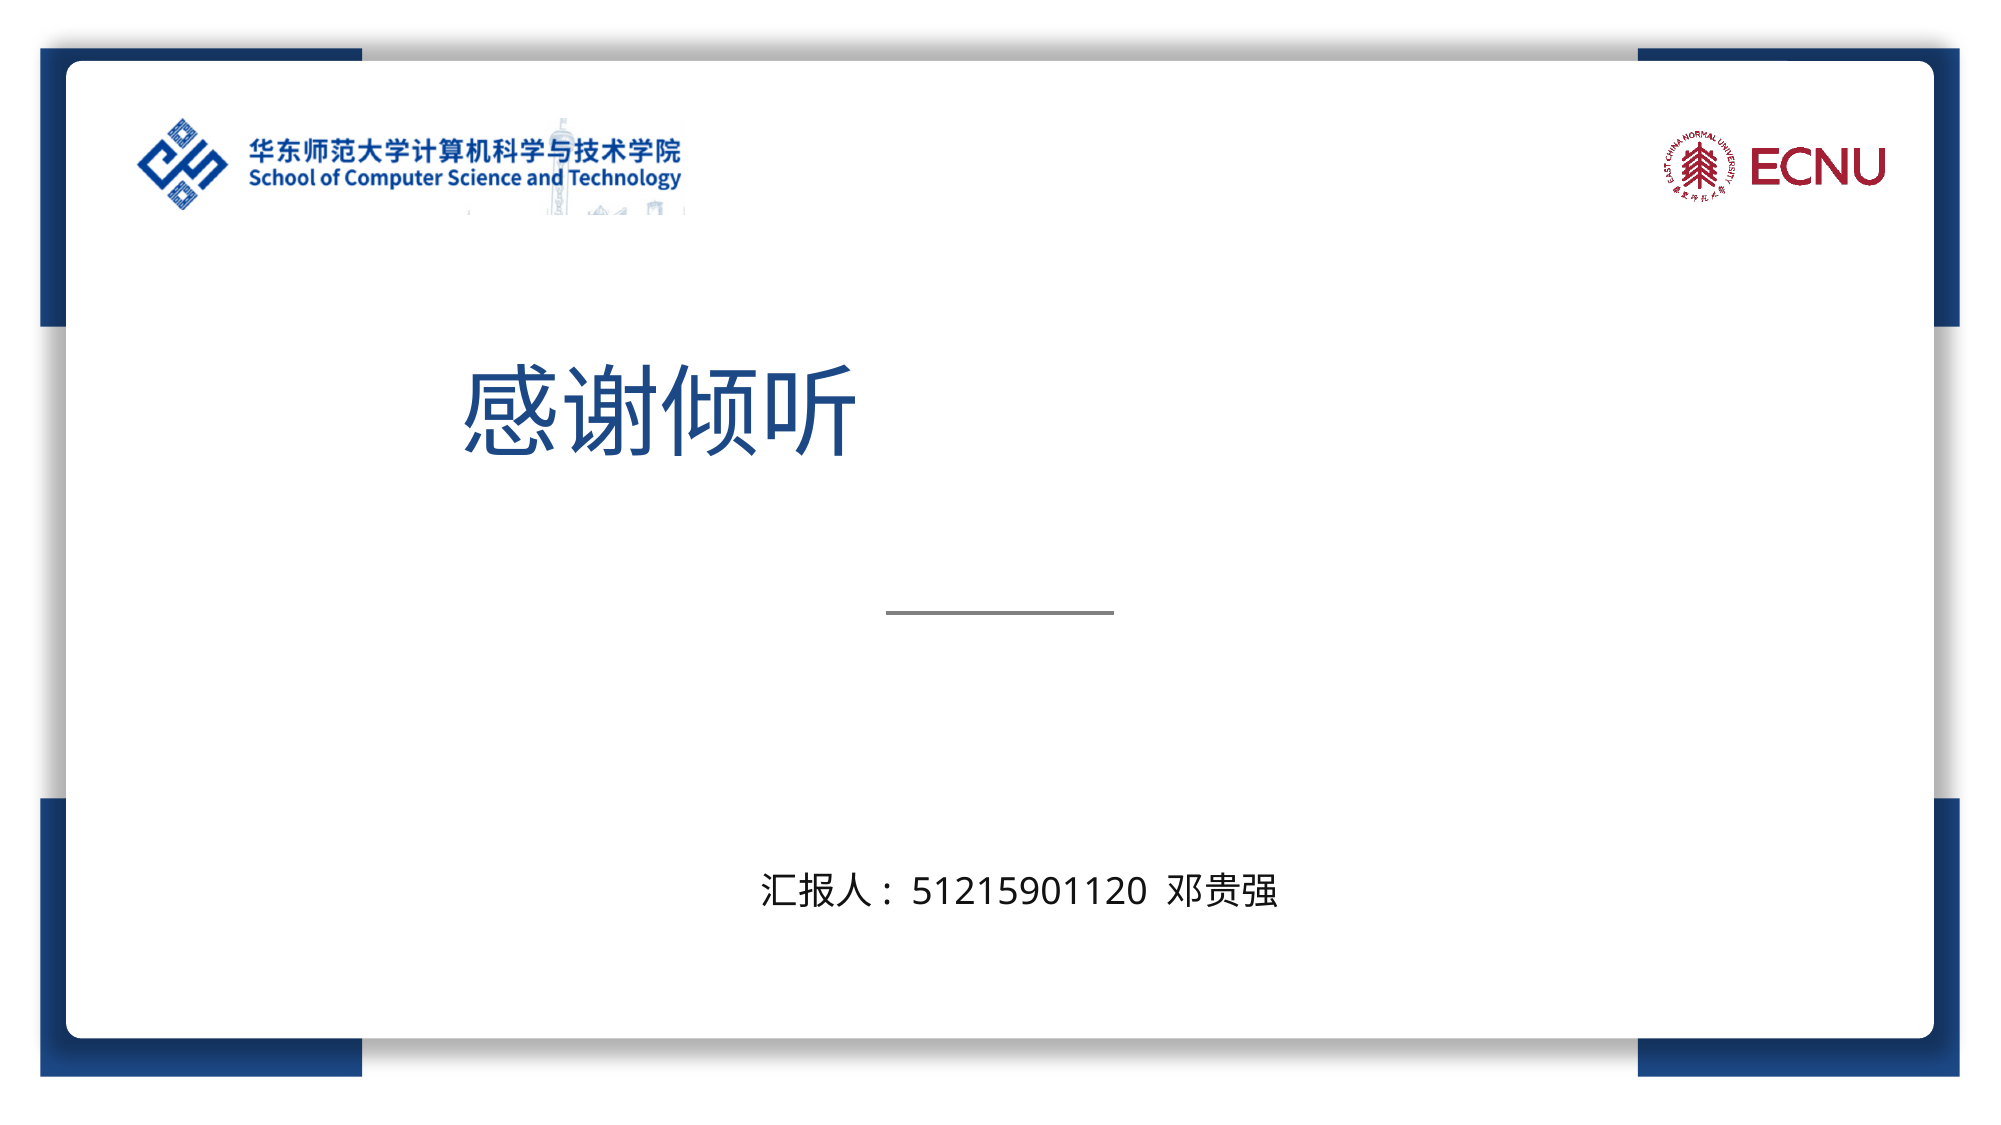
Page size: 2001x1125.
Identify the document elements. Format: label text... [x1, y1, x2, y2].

text_box 汇报人: 51215901120 邓贵强 [745, 859, 1331, 920]
text_box [1637, 1053, 1961, 1078]
picture [127, 118, 685, 215]
text_box [39, 1051, 363, 1078]
text_box [65, 59, 1935, 1040]
picture [1664, 131, 1885, 202]
text_box 感谢倾听 [445, 341, 1554, 476]
